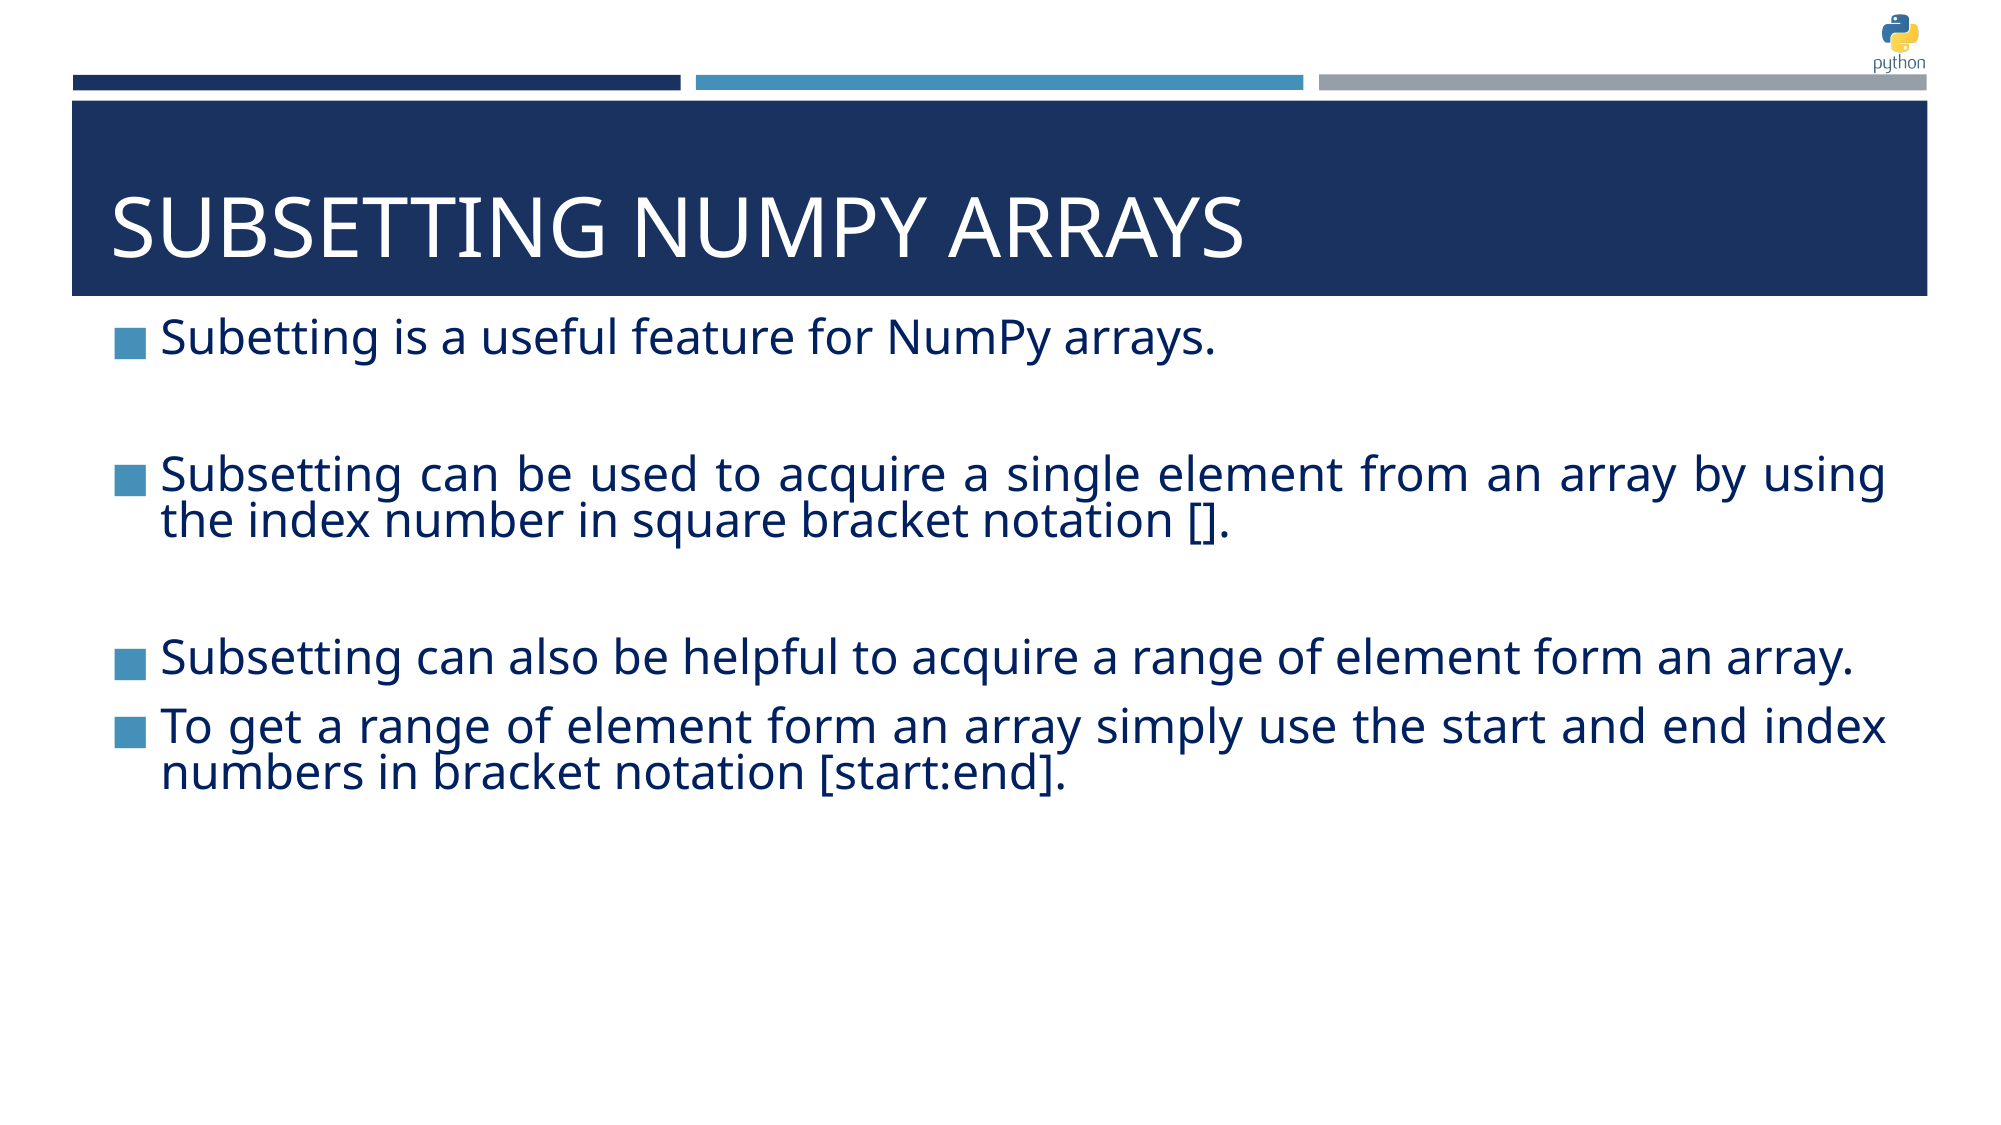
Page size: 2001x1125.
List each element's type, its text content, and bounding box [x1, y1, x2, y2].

picture [1836, 13, 1963, 76]
list Subetting is a useful feature for NumPy arrays. Subsetting can be used to acquire a single element from an array by using the index number in square bracket notation []. Subsetting can also be helpful to acquire a range of element form an array. To get a range of element form an array simply use the start and end index numbers in bracket notation [start:end]. [95, 303, 1905, 813]
title SUBSETTING NUMPY ARRAYS [95, 155, 1905, 282]
